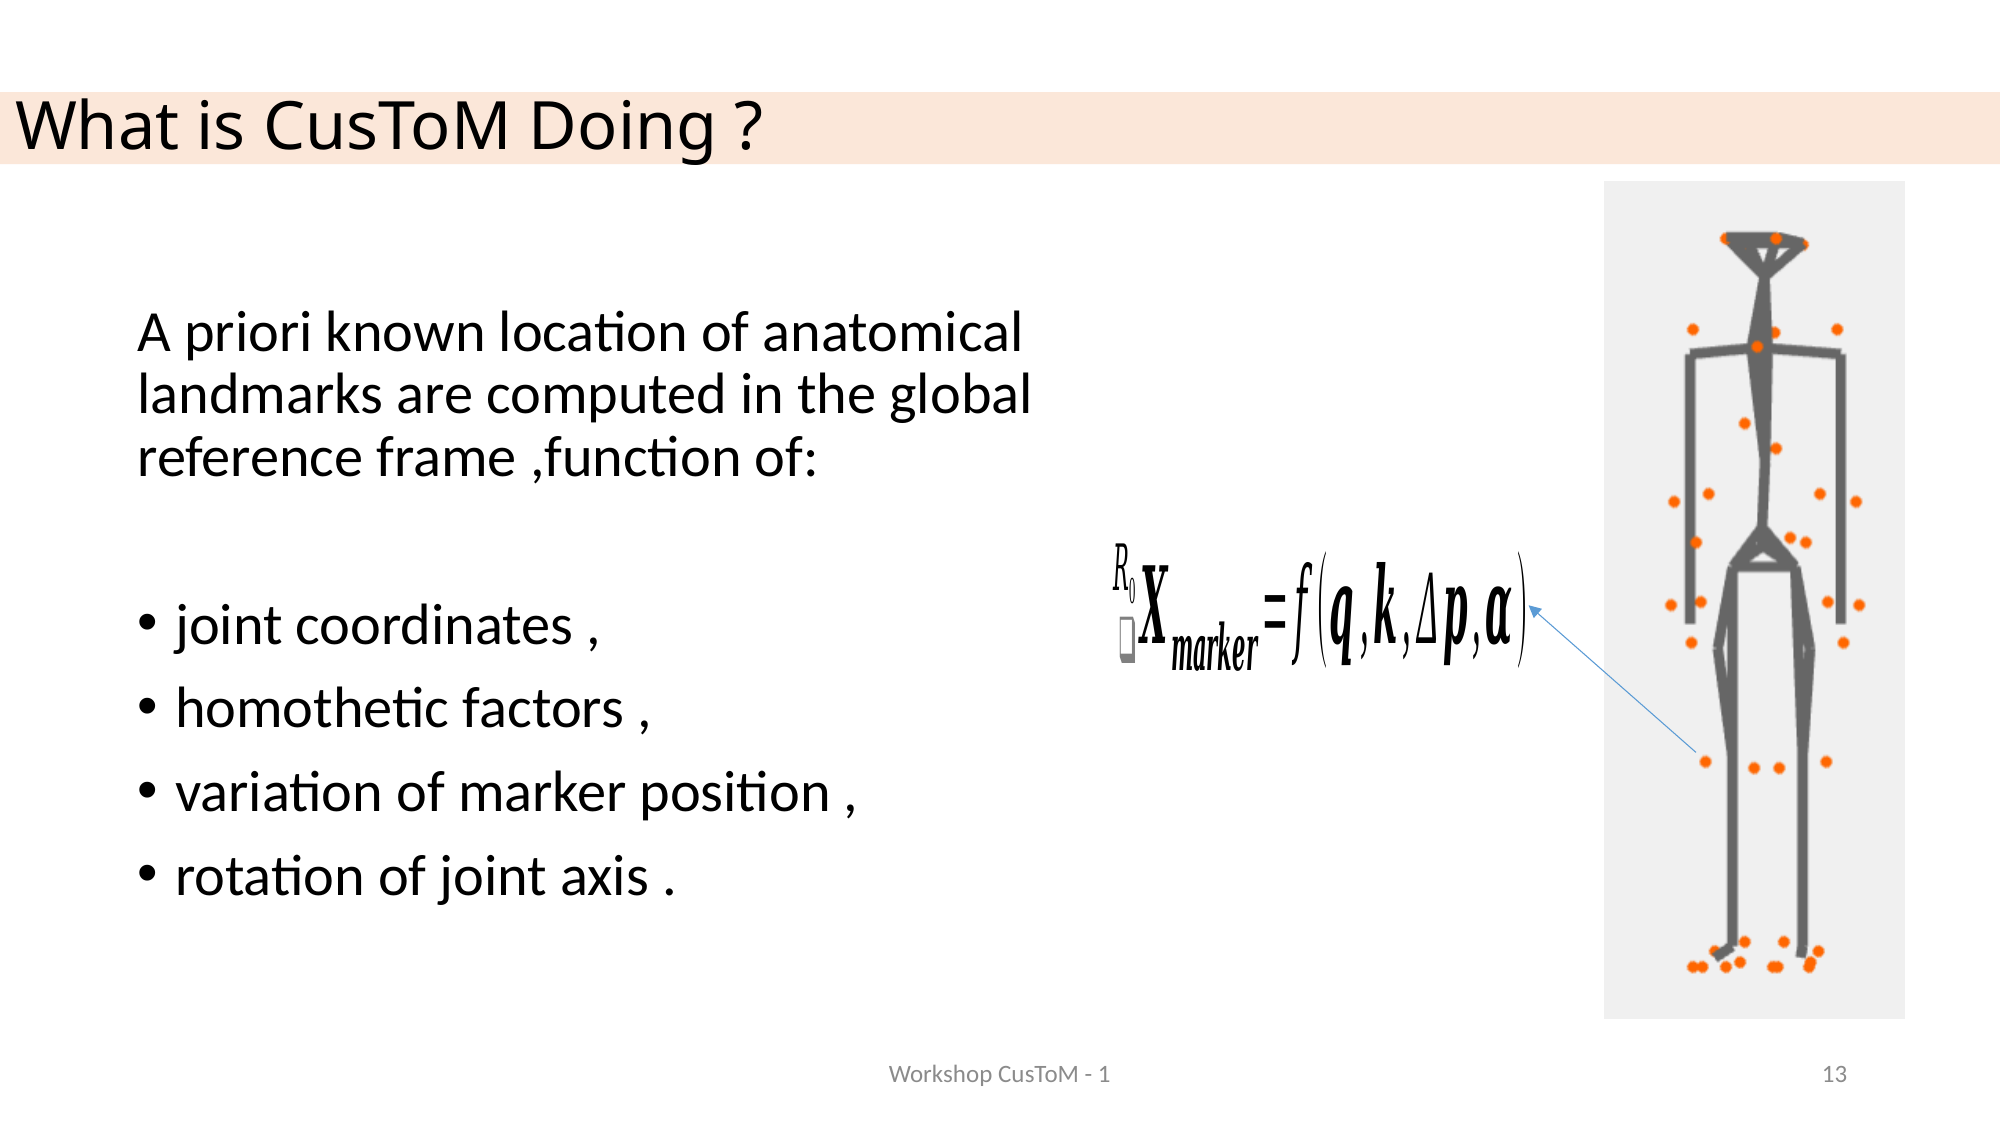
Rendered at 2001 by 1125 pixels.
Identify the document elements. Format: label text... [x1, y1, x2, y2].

footer Workshop CusToM - 1 [662, 1042, 1338, 1103]
slide_number 13 [1412, 1042, 1863, 1103]
picture [1604, 181, 1905, 1019]
title What is CusToM Doing ? [0, 92, 2000, 165]
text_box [1528, 605, 1696, 753]
